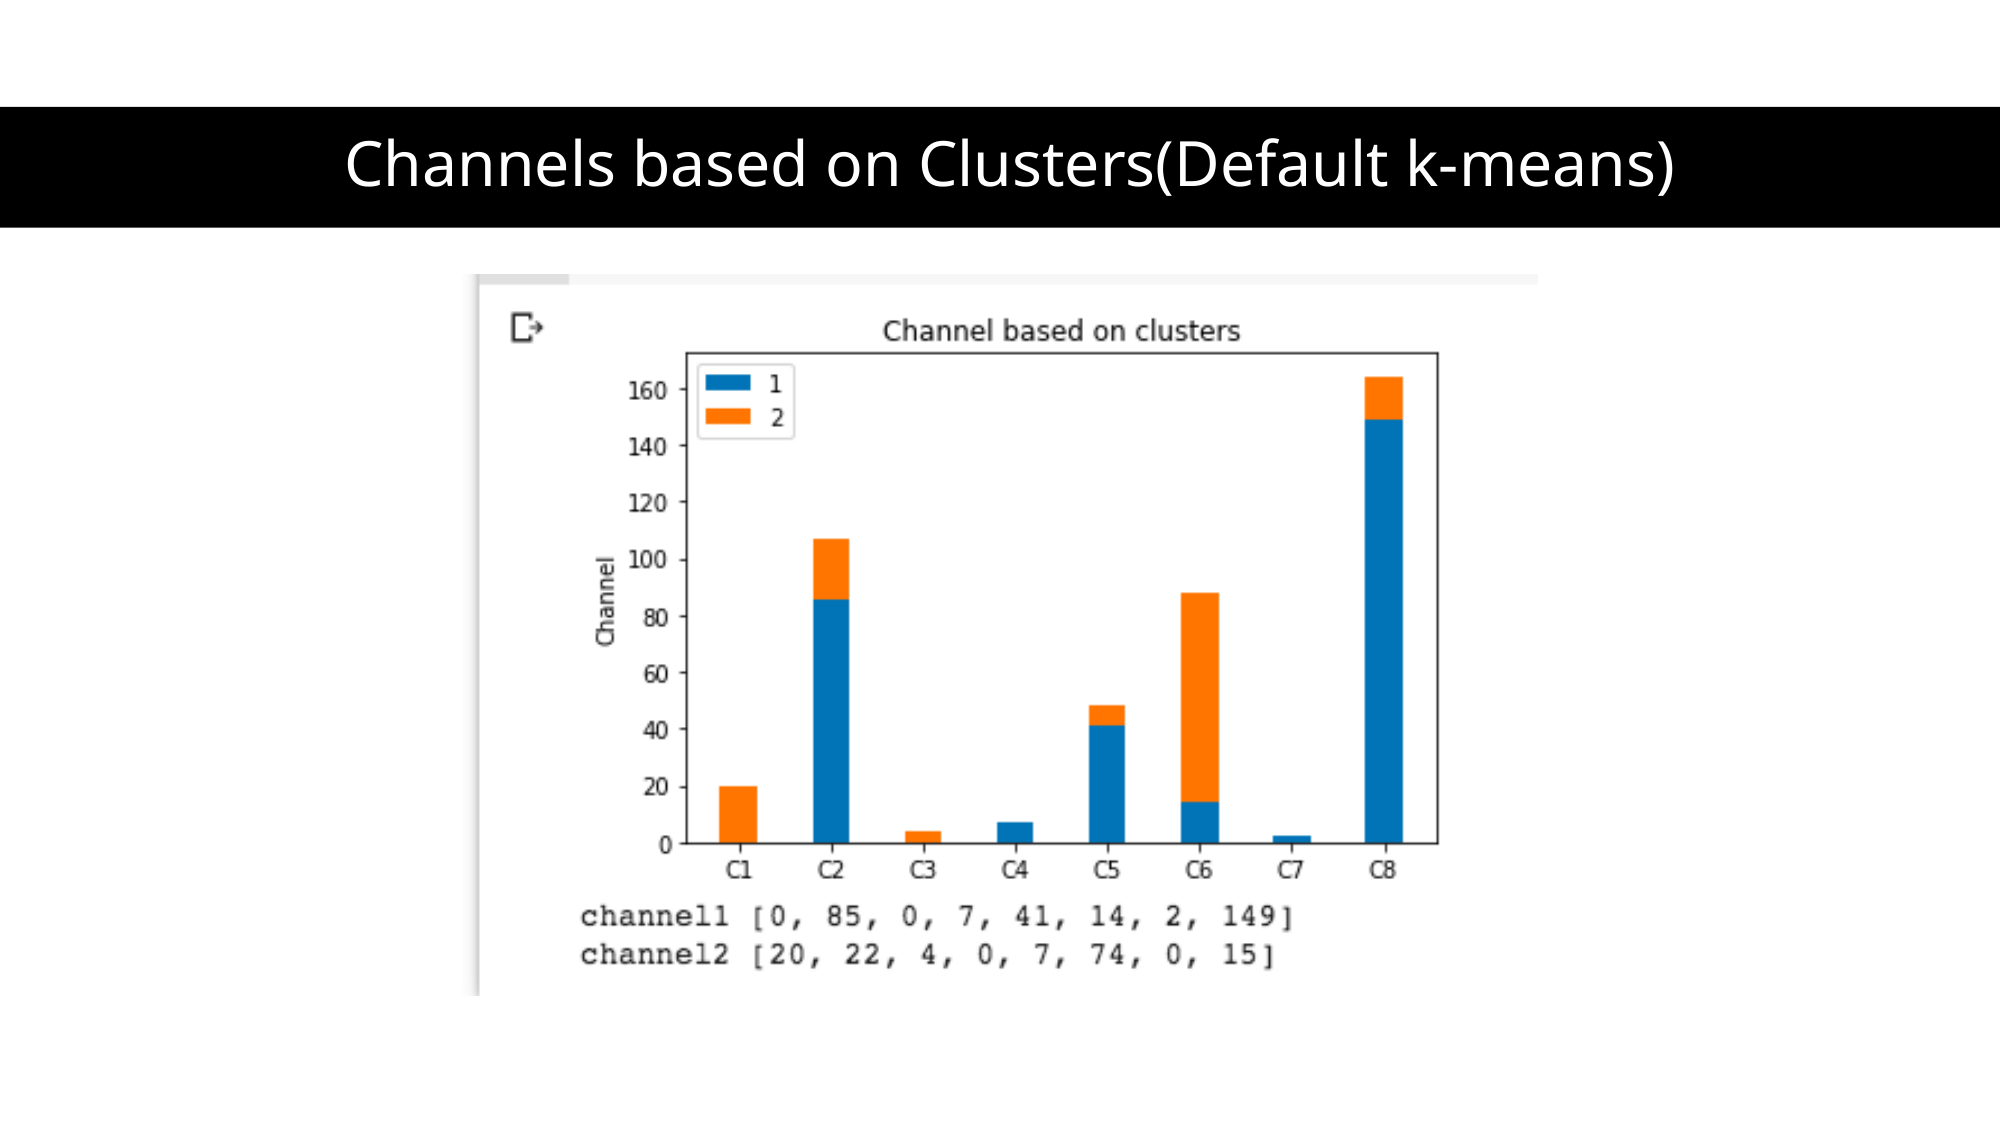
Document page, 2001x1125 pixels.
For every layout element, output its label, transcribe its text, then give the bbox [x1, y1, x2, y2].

picture [461, 274, 1538, 996]
text_box [0, 106, 2000, 229]
title Channels based on Clusters(Default k-means) [91, 105, 1931, 228]
